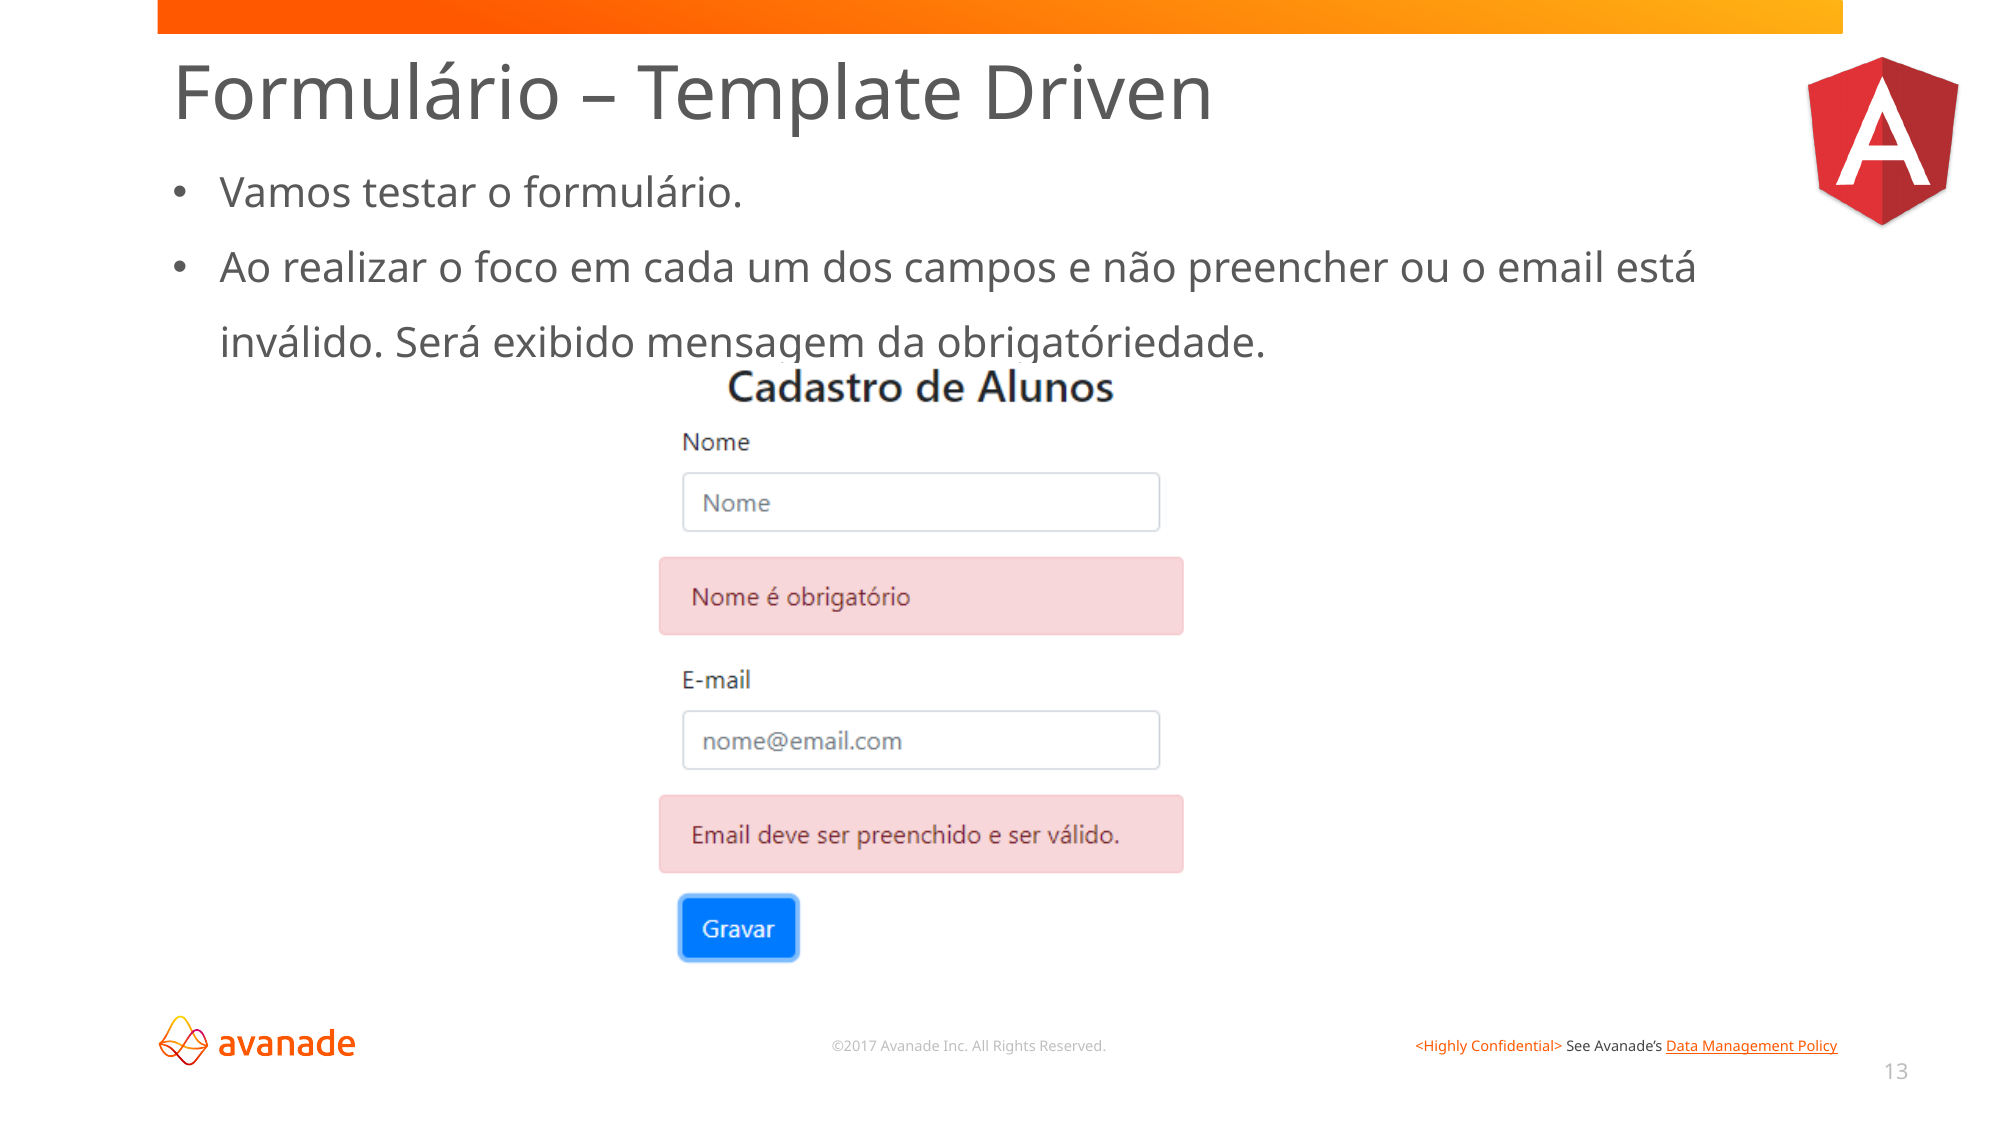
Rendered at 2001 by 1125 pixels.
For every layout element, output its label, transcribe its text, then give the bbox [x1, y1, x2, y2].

picture [1708, 36, 2000, 246]
slide_number 13 [1842, 1042, 1924, 1103]
text_box Vamos testar o formulário. Ao realizar o foco em cada um dos campos e não preencher ou o email está inválido. Será exibido mensagem da obrigatóriedade. [157, 133, 1800, 524]
picture [138, 995, 384, 1086]
picture [653, 363, 1231, 983]
title Formulário – Template Driven [157, 47, 1708, 133]
